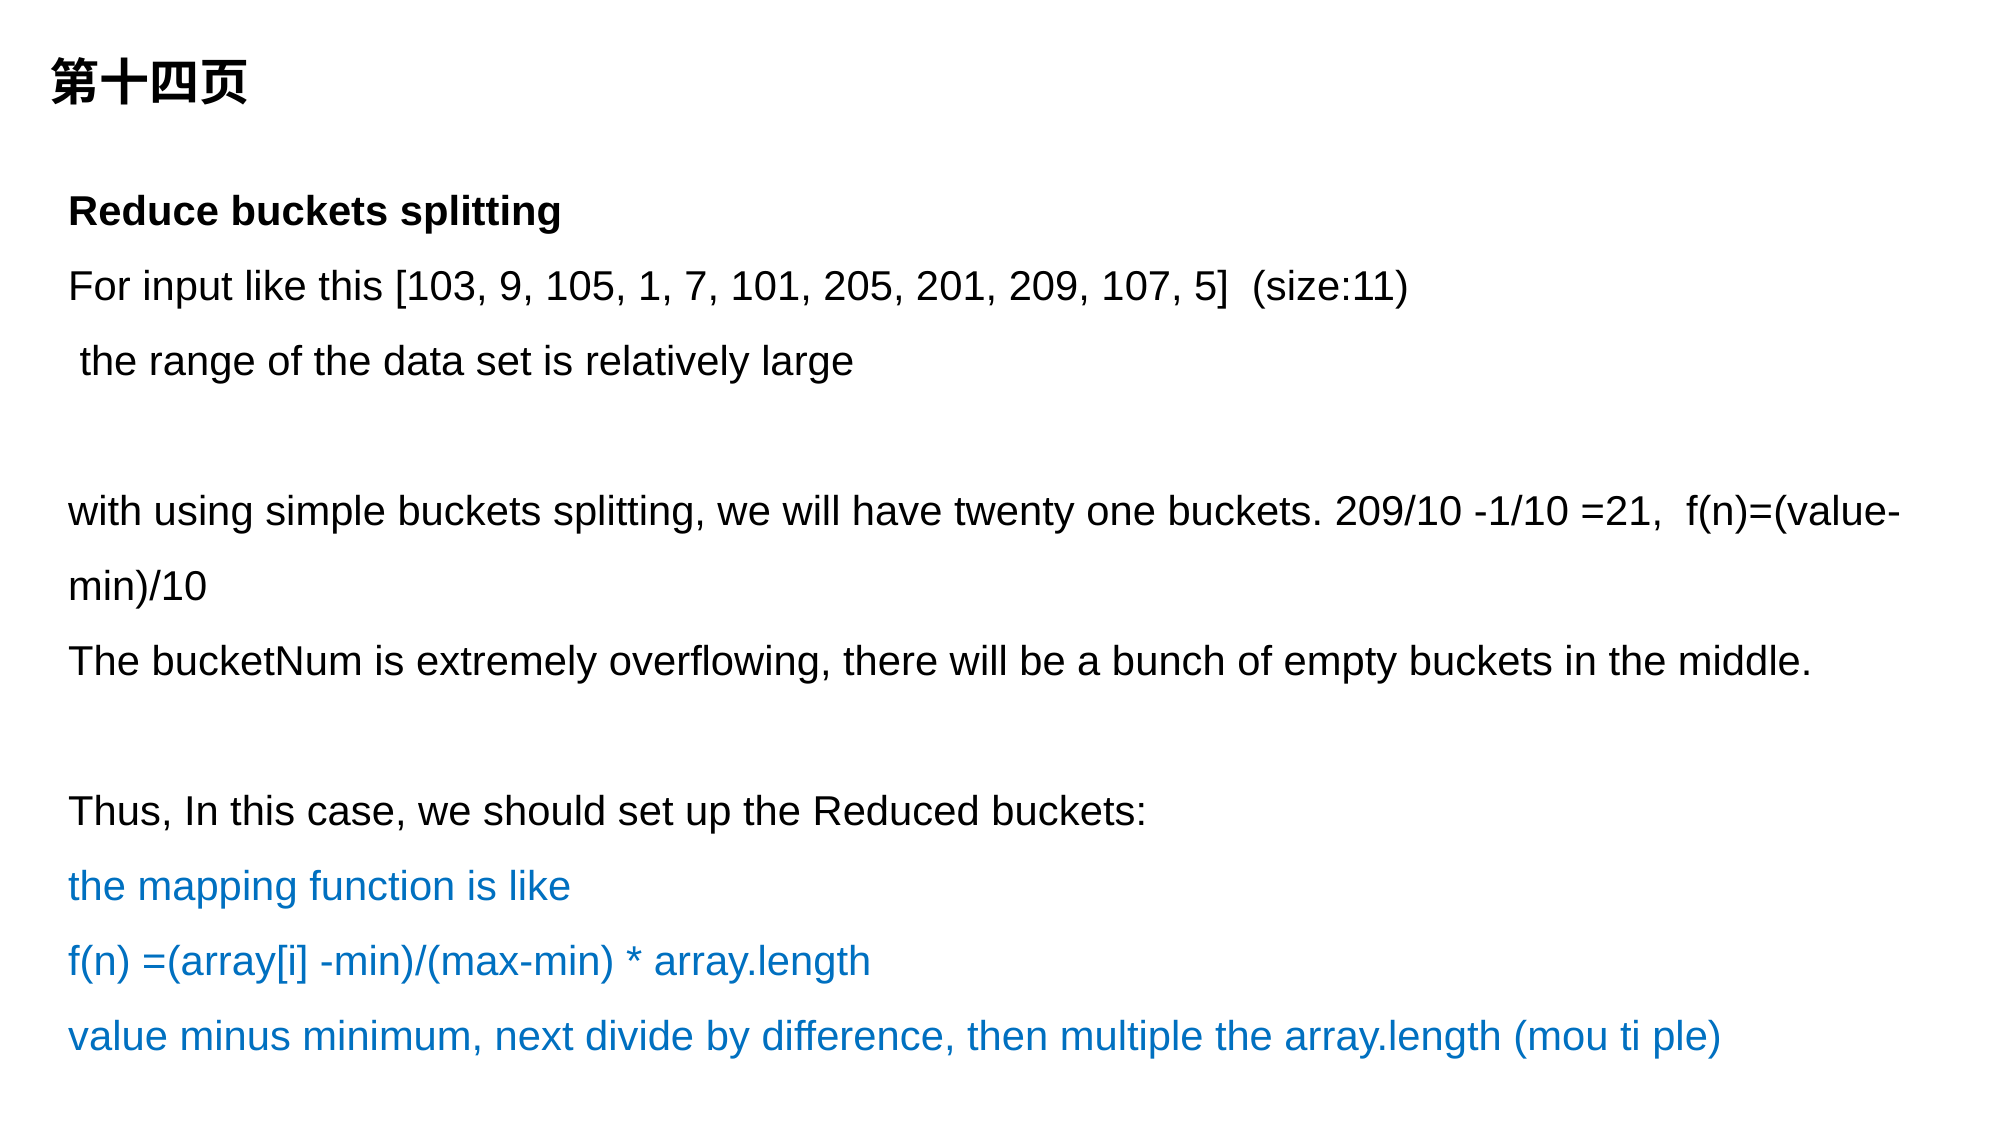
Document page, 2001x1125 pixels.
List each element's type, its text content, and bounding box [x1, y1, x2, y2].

text_box Reduce buckets splitting For input like this [103, 9, 105, 1, 7, 101, 205, 201, 209, 107, 5] (size:11) the range of the data set is relatively large with using simple buckets splitting, we will have twenty one buckets. 209/10 -1/10 =21, f(n)=(value-min)/10 The bucketNum is extremely overflowing, there will be a bunch of empty buckets in the middle. Thus, In this case, we should set up the Reduced buckets: the mapping function is like f(n) =(array[i] -min)/(max-min) * array.length value minus minimum, next divide by difference, then multiple the array.length (mou ti ple) Let’s watch the dynamic description of this case. (呆 nai make) [53, 151, 1947, 1125]
text_box 第十四页 [35, 43, 311, 119]
